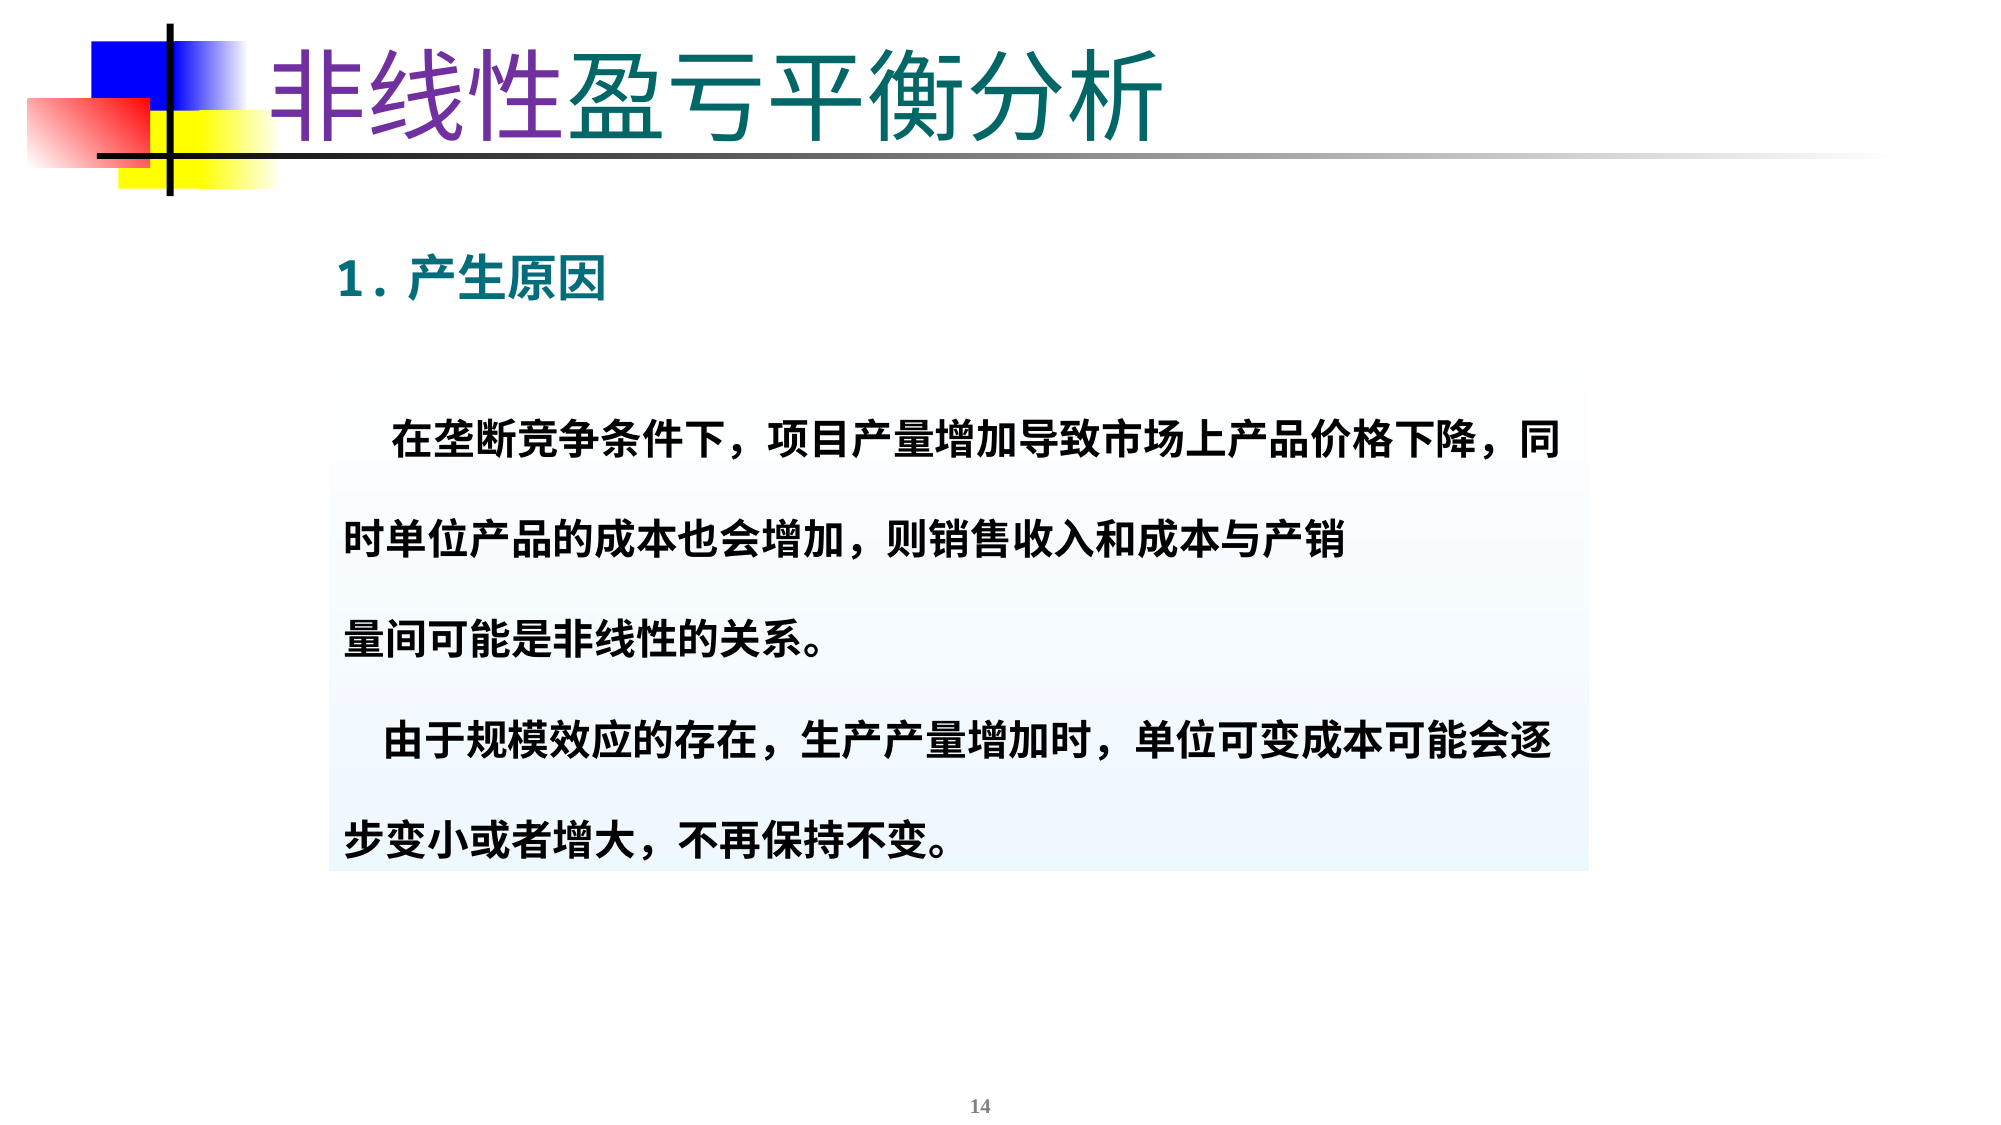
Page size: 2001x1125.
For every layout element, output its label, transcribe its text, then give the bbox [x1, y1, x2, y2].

text_box 在垄断竞争条件下，项目产量增加导致市场上产品价格下降，同时单位产品的成本也会增加，则销售收入和成本与产销 量间可能是非线性的关系。 由于规模效应的存在，生产产量增加时，单位可变成本可能会逐步变小或者增大，不再保持不变。 [329, 355, 1589, 871]
text_box 1.产生原因 [335, 234, 714, 307]
title 非线性盈亏平衡分析 [251, 23, 1957, 161]
slide_number 14 [772, 1050, 1189, 1125]
